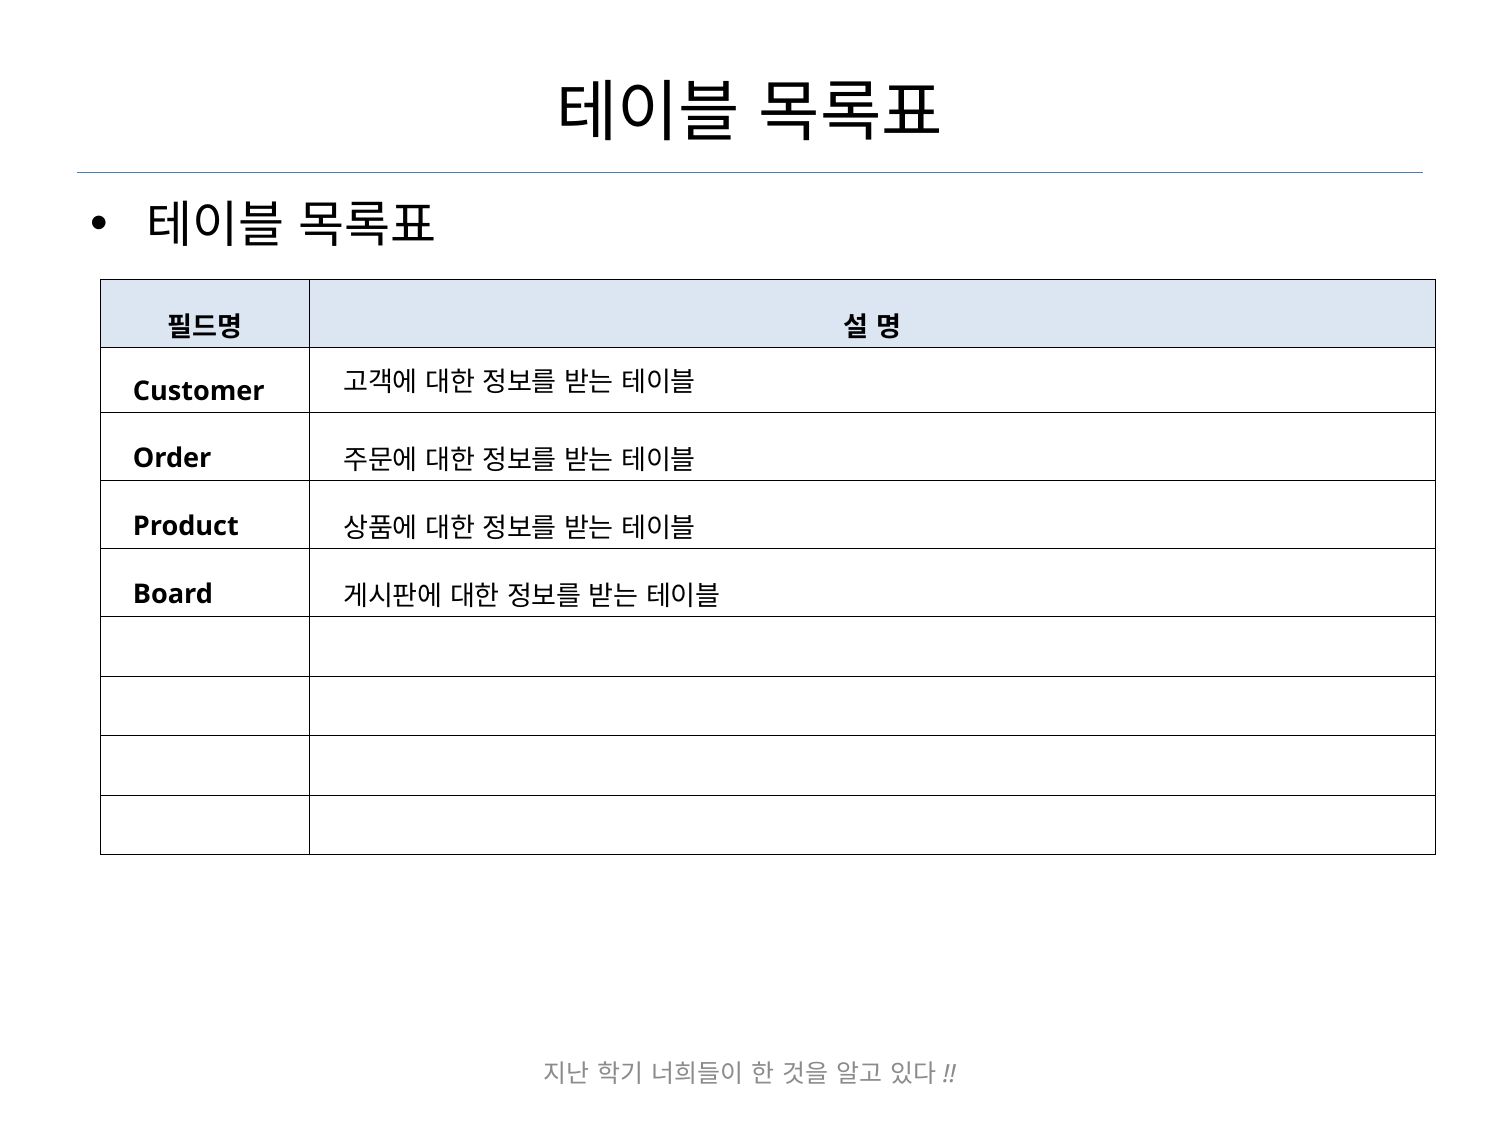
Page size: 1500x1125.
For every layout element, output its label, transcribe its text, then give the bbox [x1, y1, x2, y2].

footer 지난 학기 너희들이 한 것을 알고 있다!! [512, 1042, 988, 1103]
table_cell [310, 736, 1435, 795]
table_cell 고객에 대한 정보를 받는 테이블 [310, 348, 1435, 412]
list 테이블 목록표 [75, 184, 1425, 279]
table_cell [310, 677, 1435, 735]
table_cell [101, 796, 309, 854]
table_cell 주문에 대한 정보를 받는 테이블 [310, 413, 1435, 480]
table_cell Board [101, 549, 309, 616]
table_header 필드명 [101, 280, 309, 347]
table_cell Product [101, 481, 309, 548]
table_cell 상품에 대한 정보를 받는 테이블 [310, 481, 1435, 548]
table_header 설 명 [310, 280, 1435, 347]
table_cell [101, 677, 309, 735]
table_cell [101, 617, 309, 676]
table_cell [101, 736, 309, 795]
table_cell [310, 796, 1435, 854]
table_cell 게시판에 대한 정보를 받는 테이블 [310, 549, 1435, 616]
table_cell Order [101, 413, 309, 480]
table_cell [310, 617, 1435, 676]
table_cell Customer [101, 348, 309, 412]
title 테이블 목록표 [75, 45, 1425, 173]
